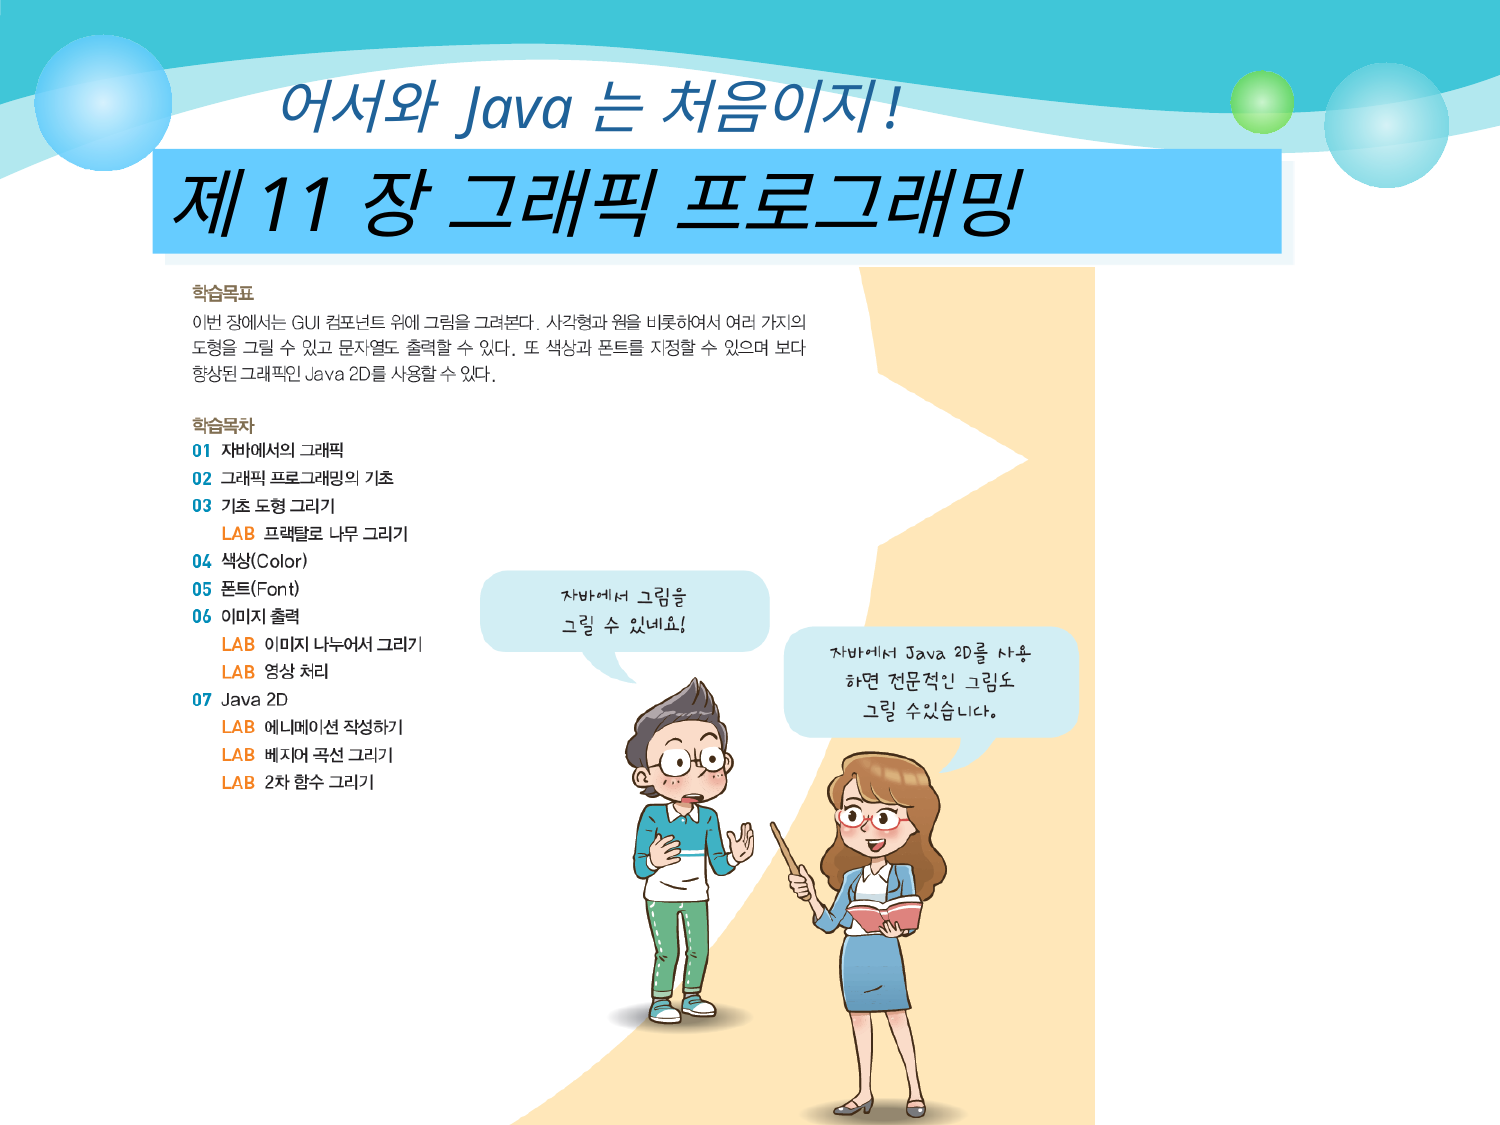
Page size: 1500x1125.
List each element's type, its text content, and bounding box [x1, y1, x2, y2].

picture [169, 267, 1095, 1125]
text_box 어서와 Java는 처음이지! [258, 63, 916, 148]
text_box 제11장 그래픽 프로그래밍 [152, 148, 1282, 254]
